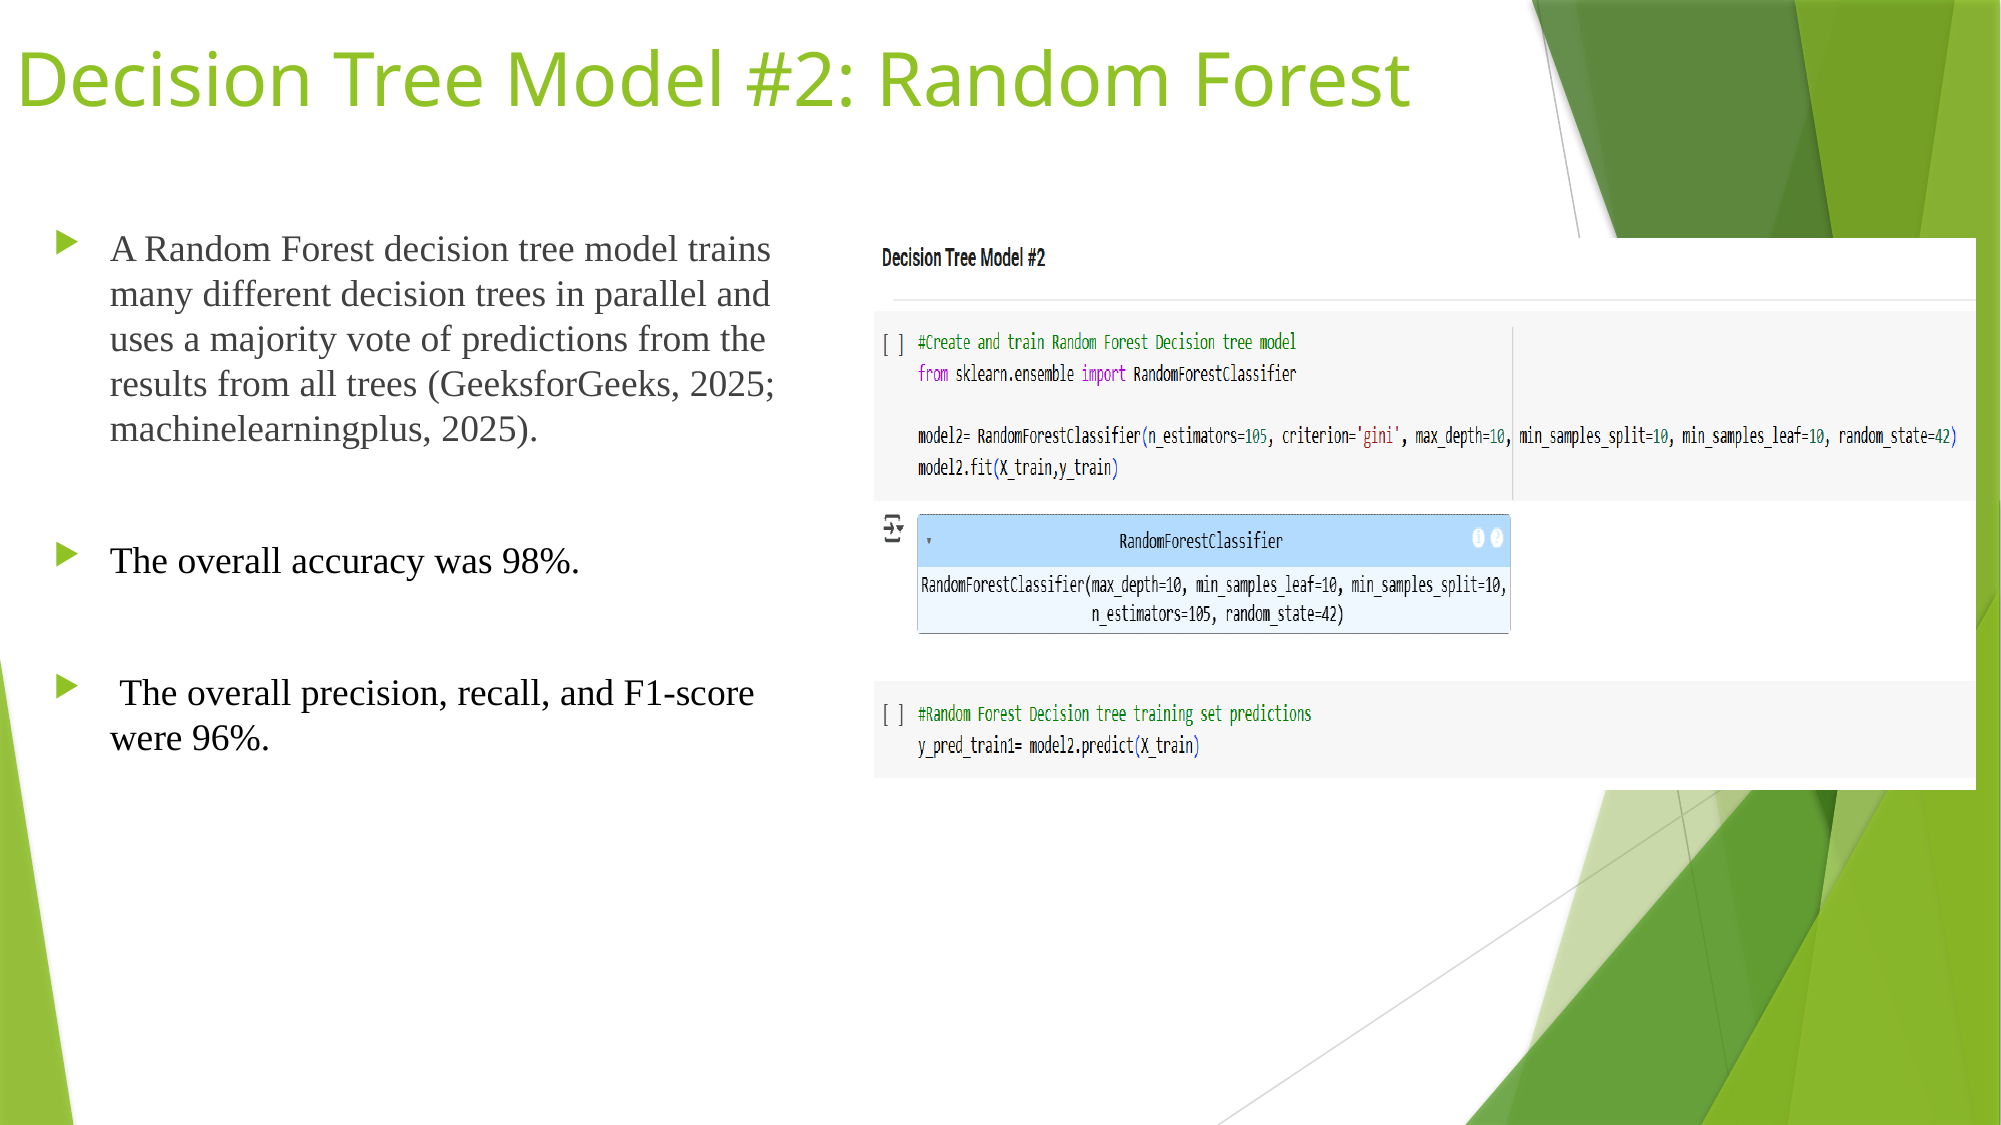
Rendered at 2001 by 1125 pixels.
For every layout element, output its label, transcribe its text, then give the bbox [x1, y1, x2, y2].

title Decision Tree Model #2: Random Forest [0, 23, 1539, 241]
list A Random Forest decision tree model trains many different decision trees in parallel and uses a majority vote of predictions from the results from all trees (GeeksforGeeks, 2025; machinelearningplus, 2025). The overall accuracy was 98%. The overall precision, recall, and F1-score were 96%. [38, 216, 809, 914]
picture [869, 238, 1977, 791]
